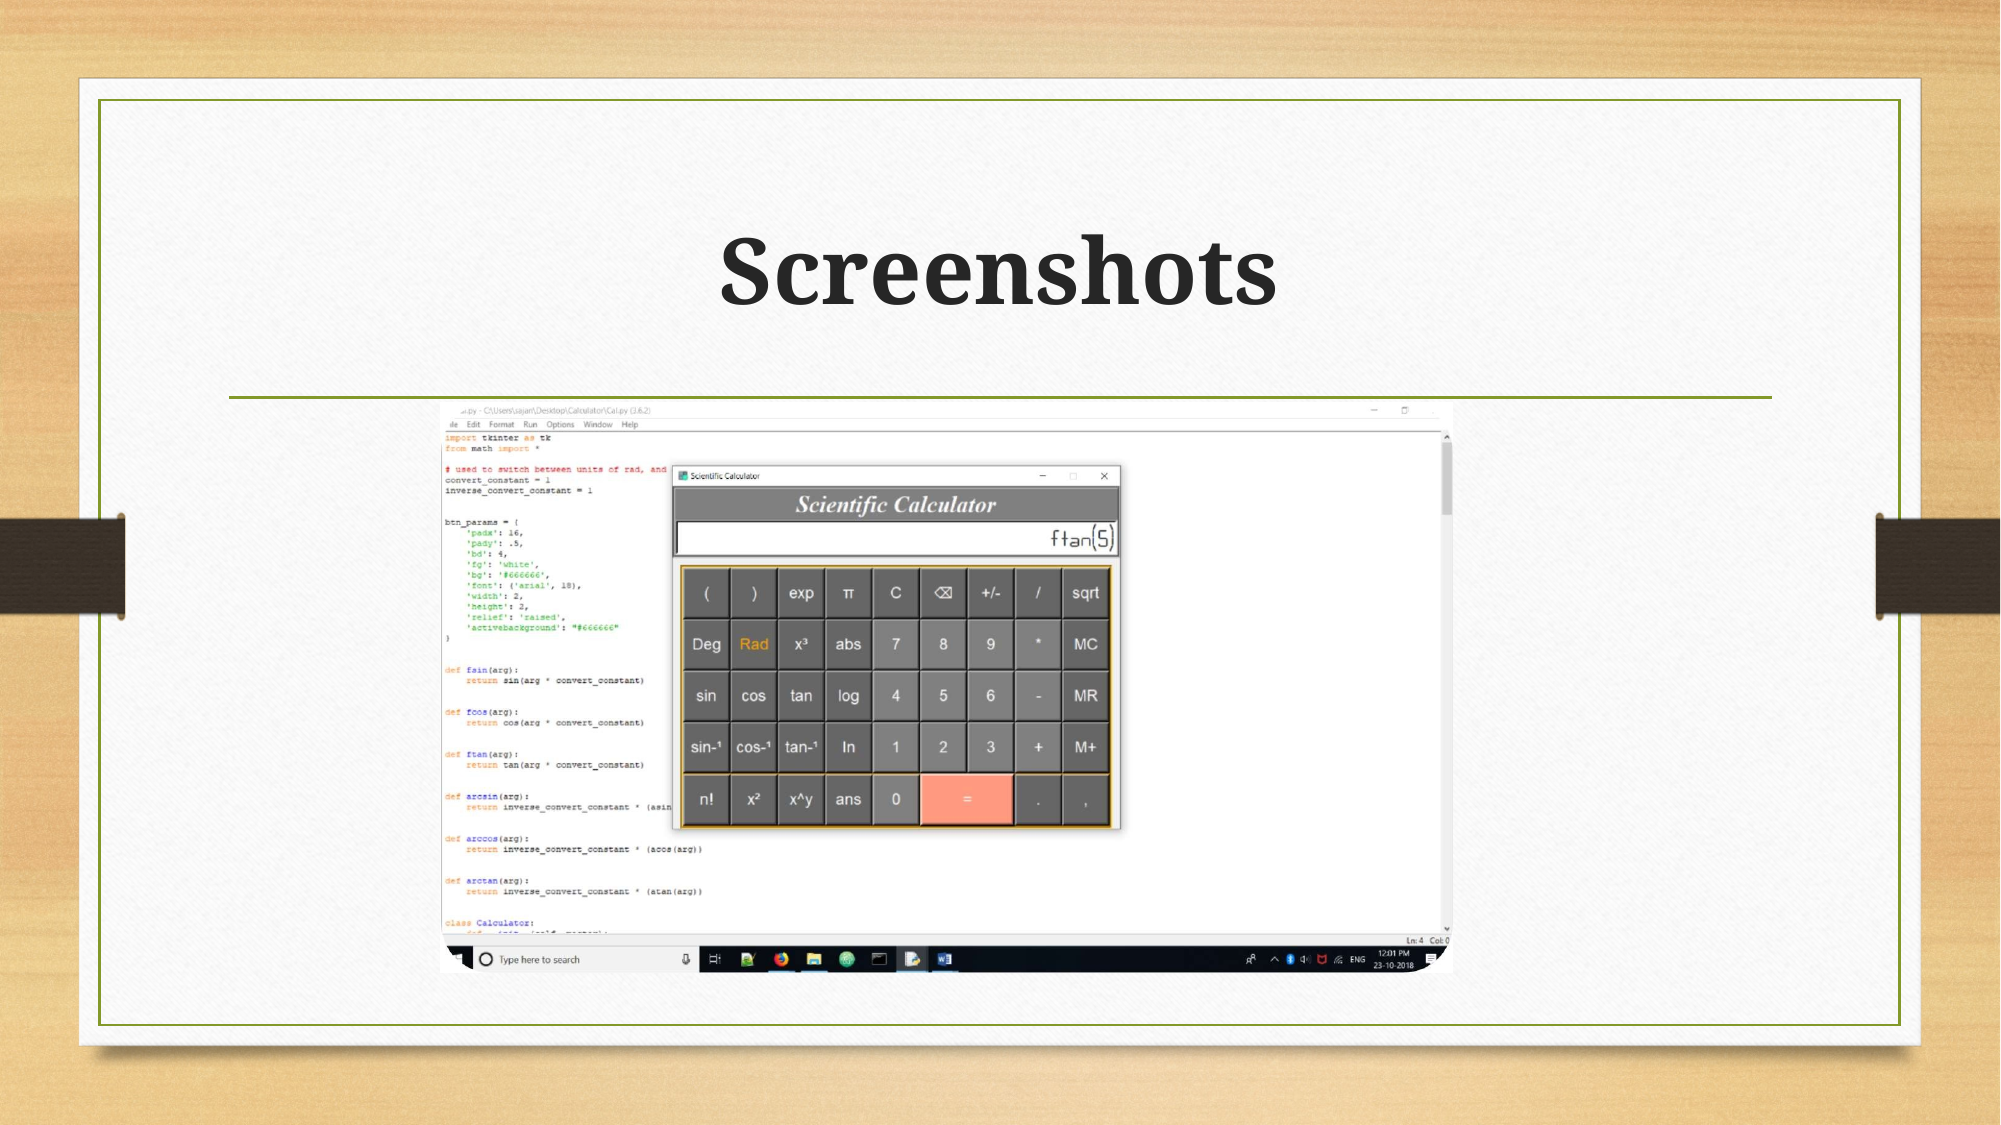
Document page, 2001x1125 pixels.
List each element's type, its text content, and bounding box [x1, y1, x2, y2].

picture [0, 0, 2001, 1125]
title Screenshots [212, 161, 1788, 375]
